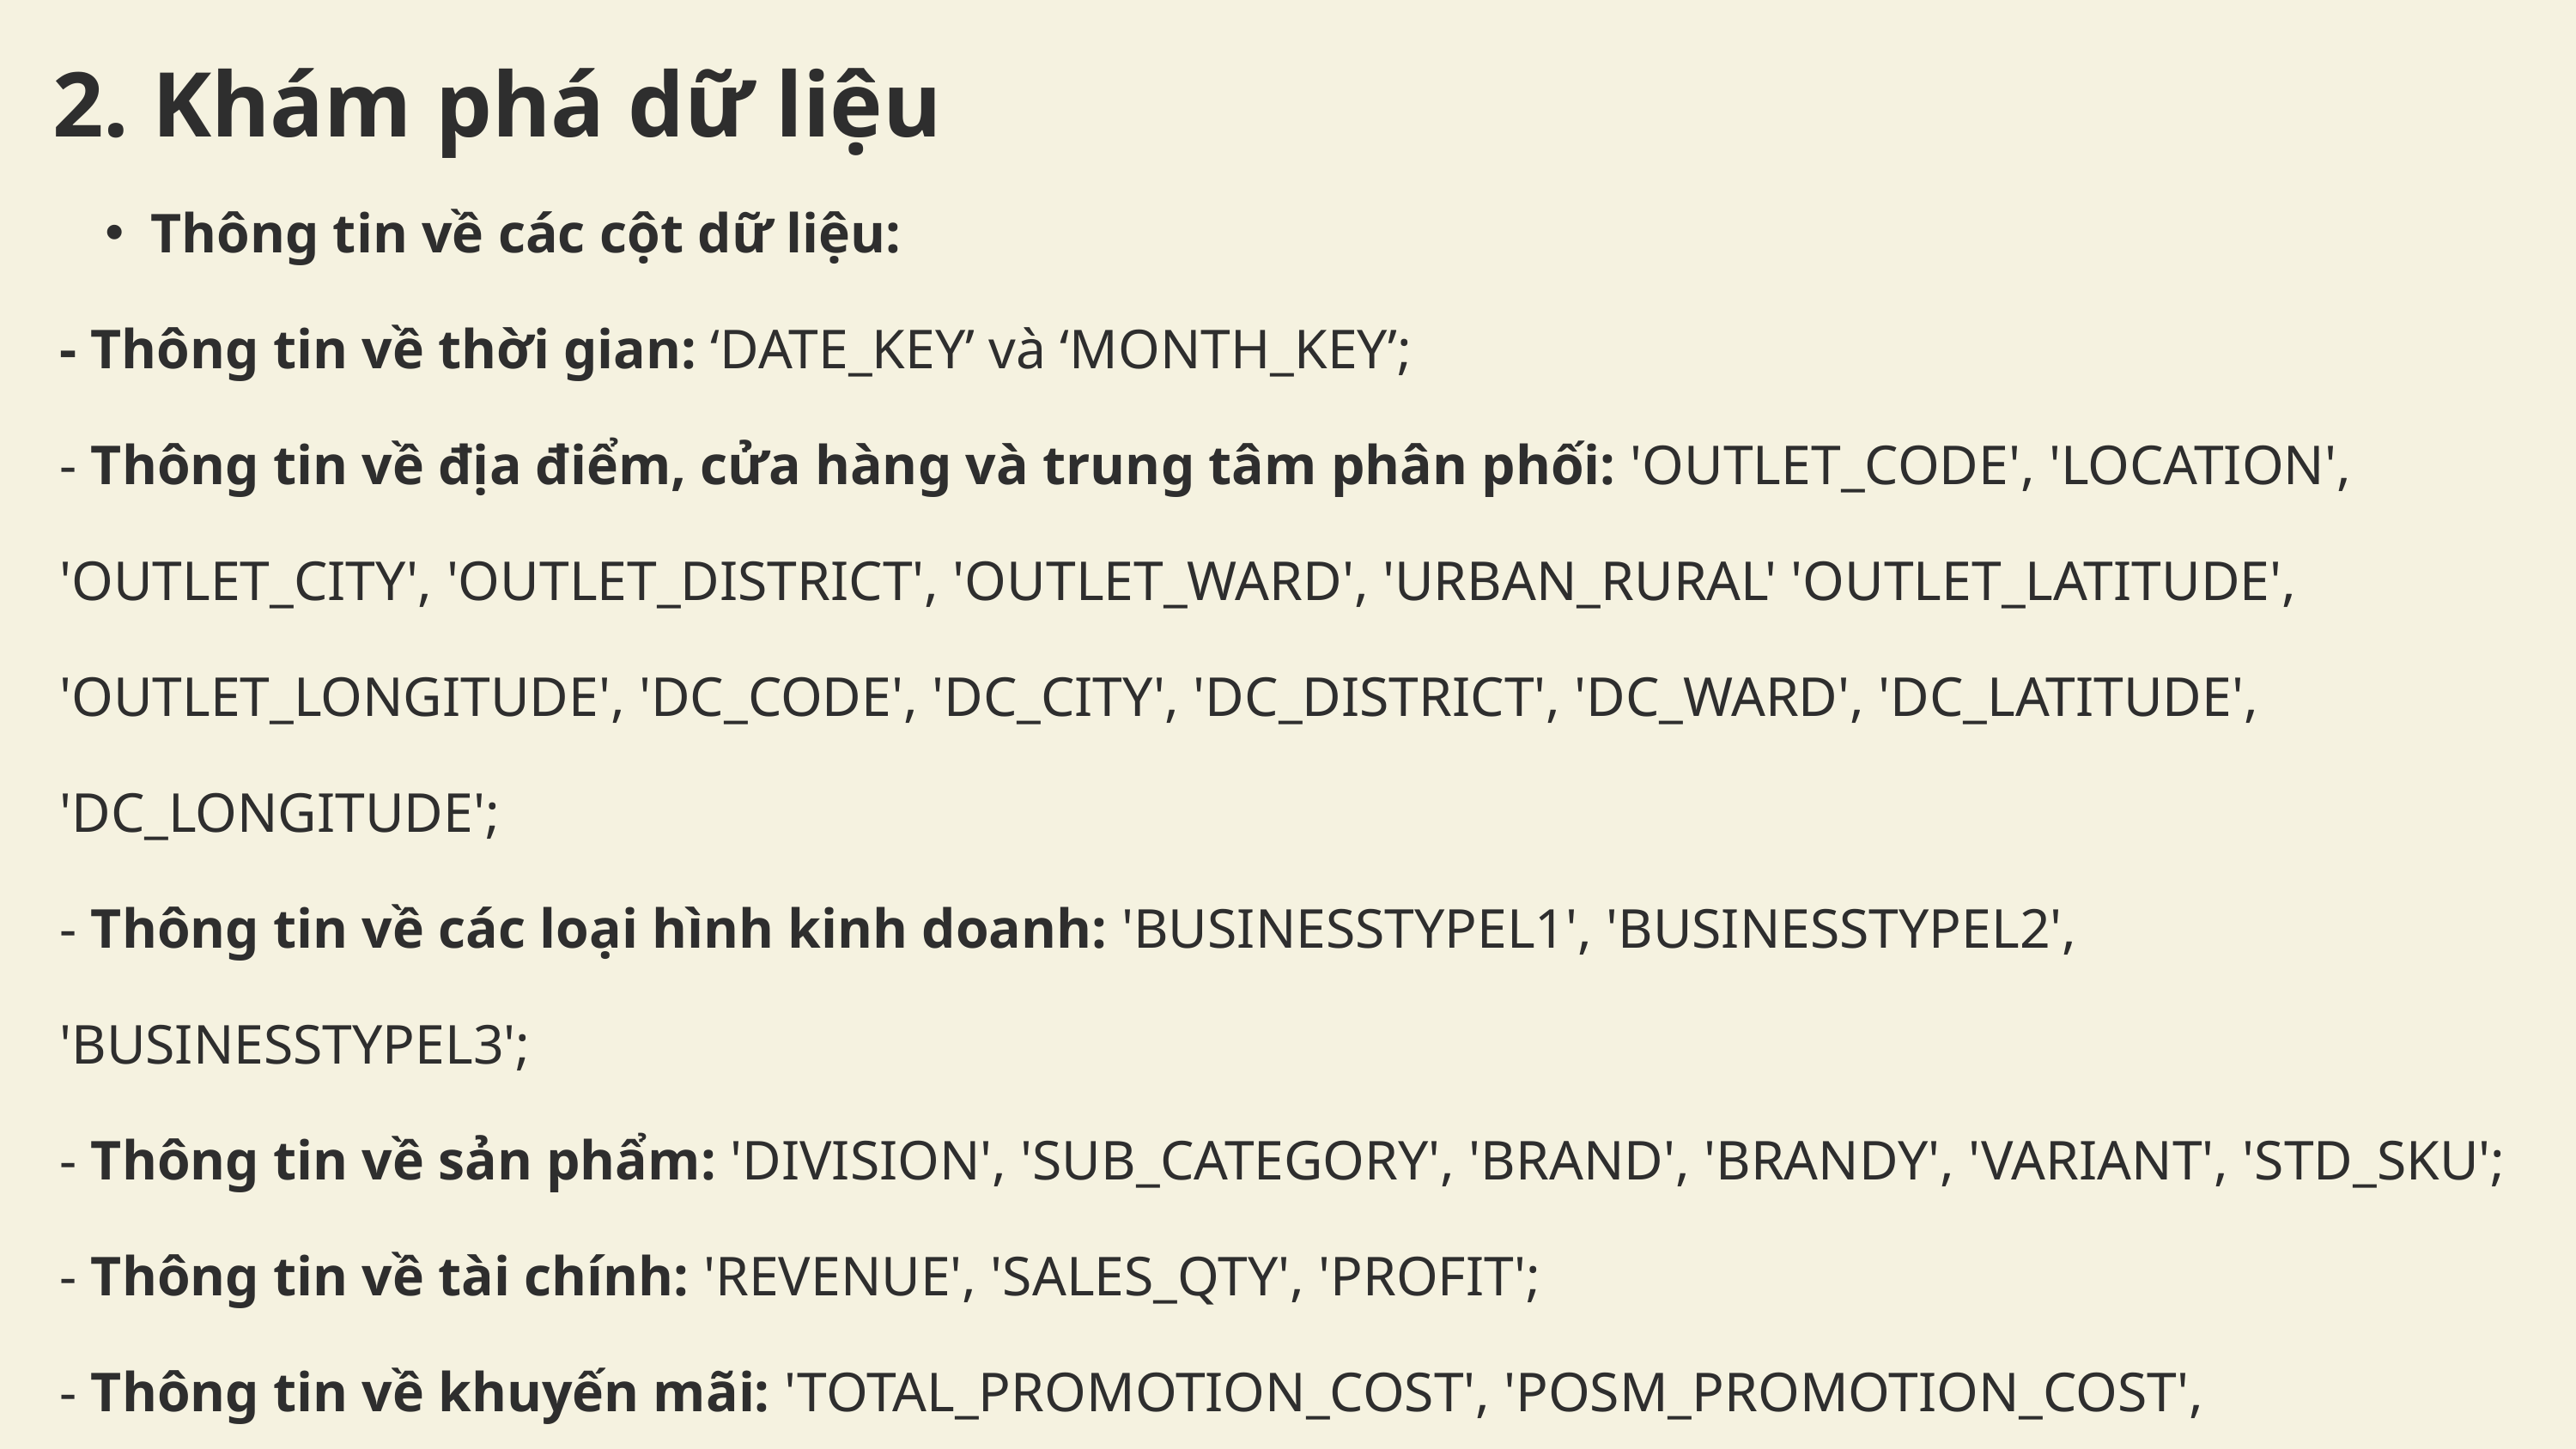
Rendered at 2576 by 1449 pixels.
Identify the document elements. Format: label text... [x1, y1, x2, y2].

text_box Thông tin về các cột dữ liệu: - Thông tin về thời gian: ‘DATE_KEY’ và ‘MONTH_KEY’; - Thông tin về địa điểm, cửa hàng và trung tâm phân phối: 'OUTLET_CODE', 'LOCATION', 'OUTLET_CITY', 'OUTLET_DISTRICT', 'OUTLET_WARD', 'URBAN_RURAL' 'OUTLET_LATITUDE', 'OUTLET_LONGITUDE', 'DC_CODE', 'DC_CITY', 'DC_DISTRICT', 'DC_WARD', 'DC_LATITUDE', 'DC_LONGITUDE'; - Thông tin về các loại hình kinh doanh: 'BUSINESSTYPEL1', 'BUSINESSTYPEL2', 'BUSINESSTYPEL3'; - Thông tin về sản phẩm: 'DIVISION', 'SUB_CATEGORY', 'BRAND', 'BRANDY', 'VARIANT', 'STD_SKU'; - Thông tin về tài chính: 'REVENUE', 'SALES_QTY', 'PROFIT'; - Thông tin về khuyến mãi: 'TOTAL_PROMOTION_COST', 'POSM_PROMOTION_COST', 'FG_PROMOTION_COST', 'DISCOUNT_COST', 'FG_PROMOTION_QTY' [59, 148, 2517, 1449]
text_box 2. Khám phá dữ liệu [52, 8, 2339, 155]
